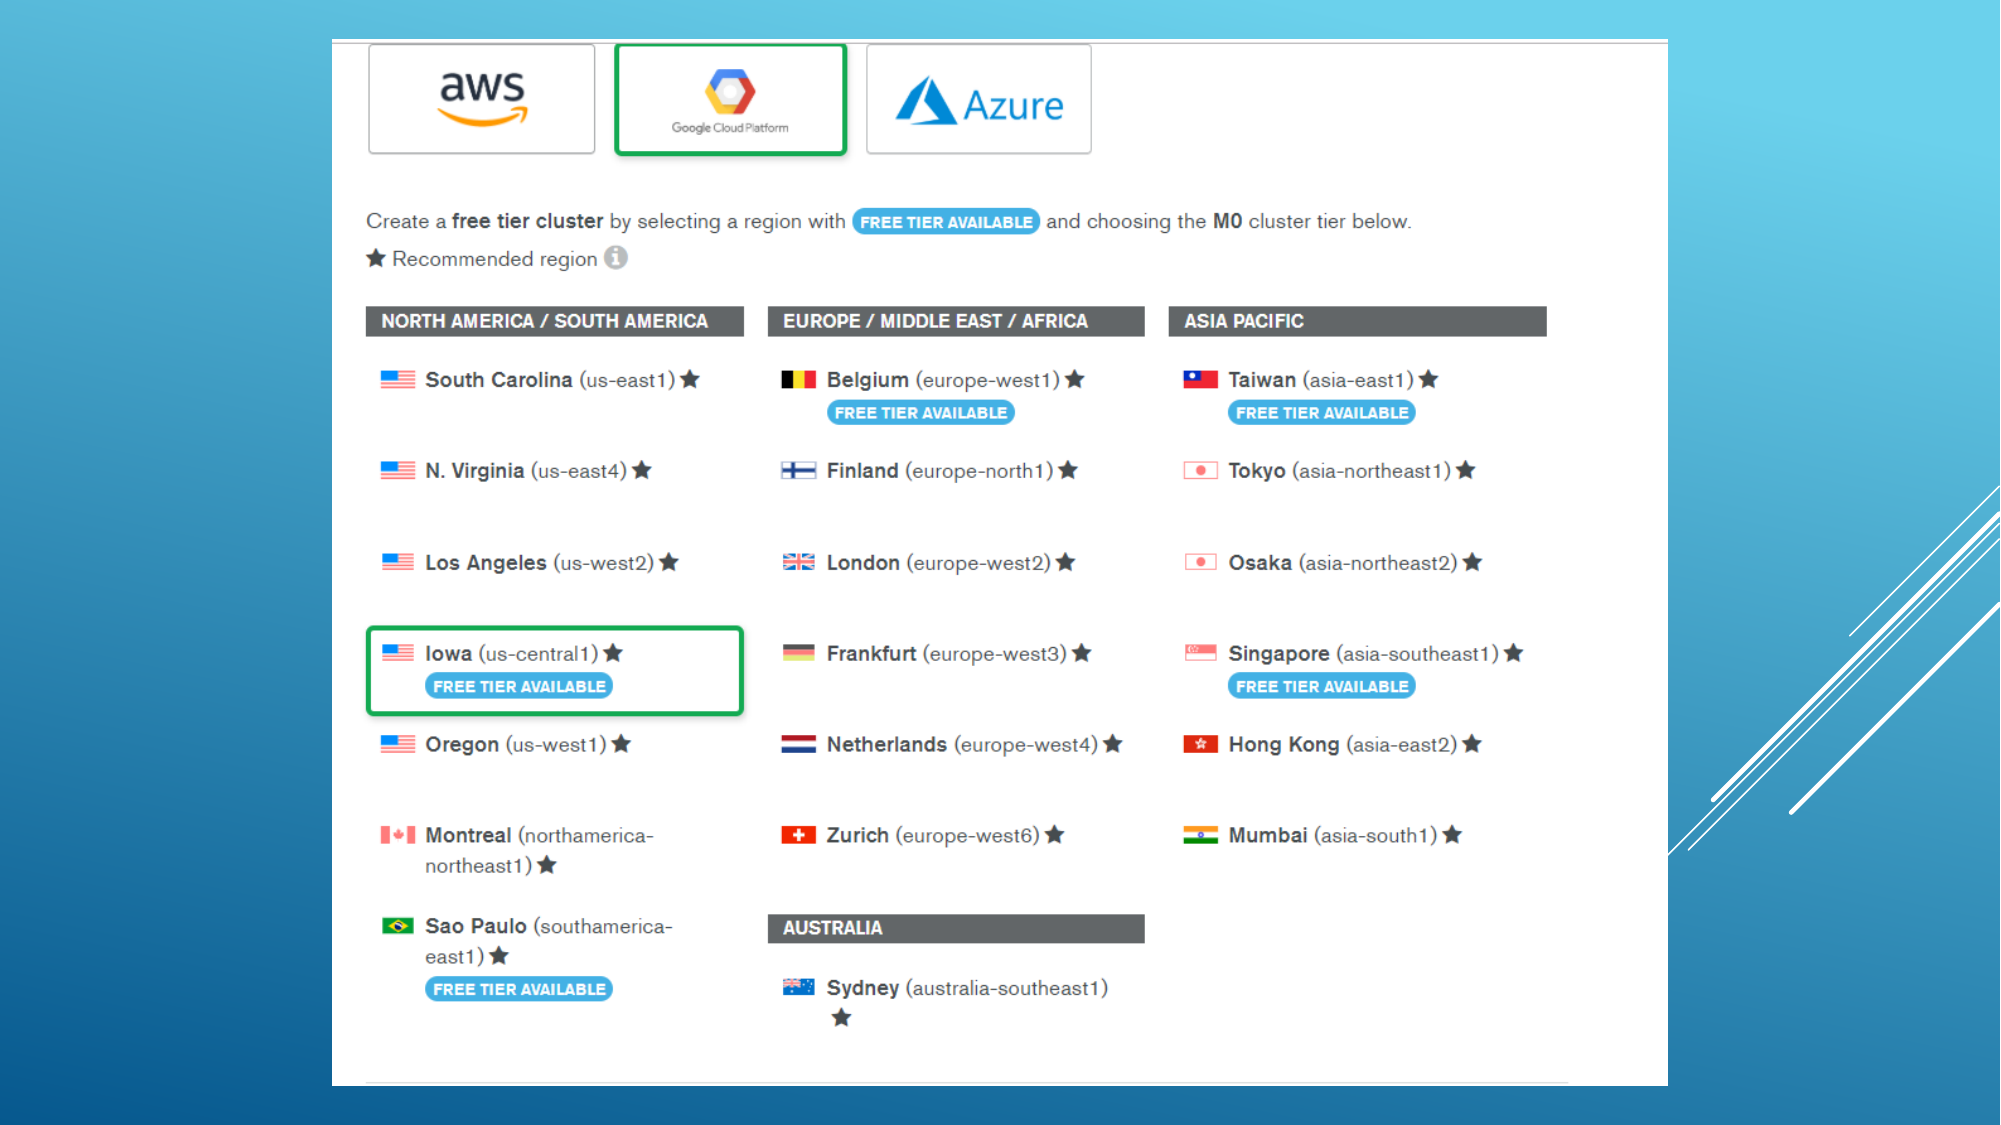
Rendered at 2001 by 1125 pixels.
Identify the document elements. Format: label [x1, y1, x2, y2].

picture [331, 39, 1669, 1086]
